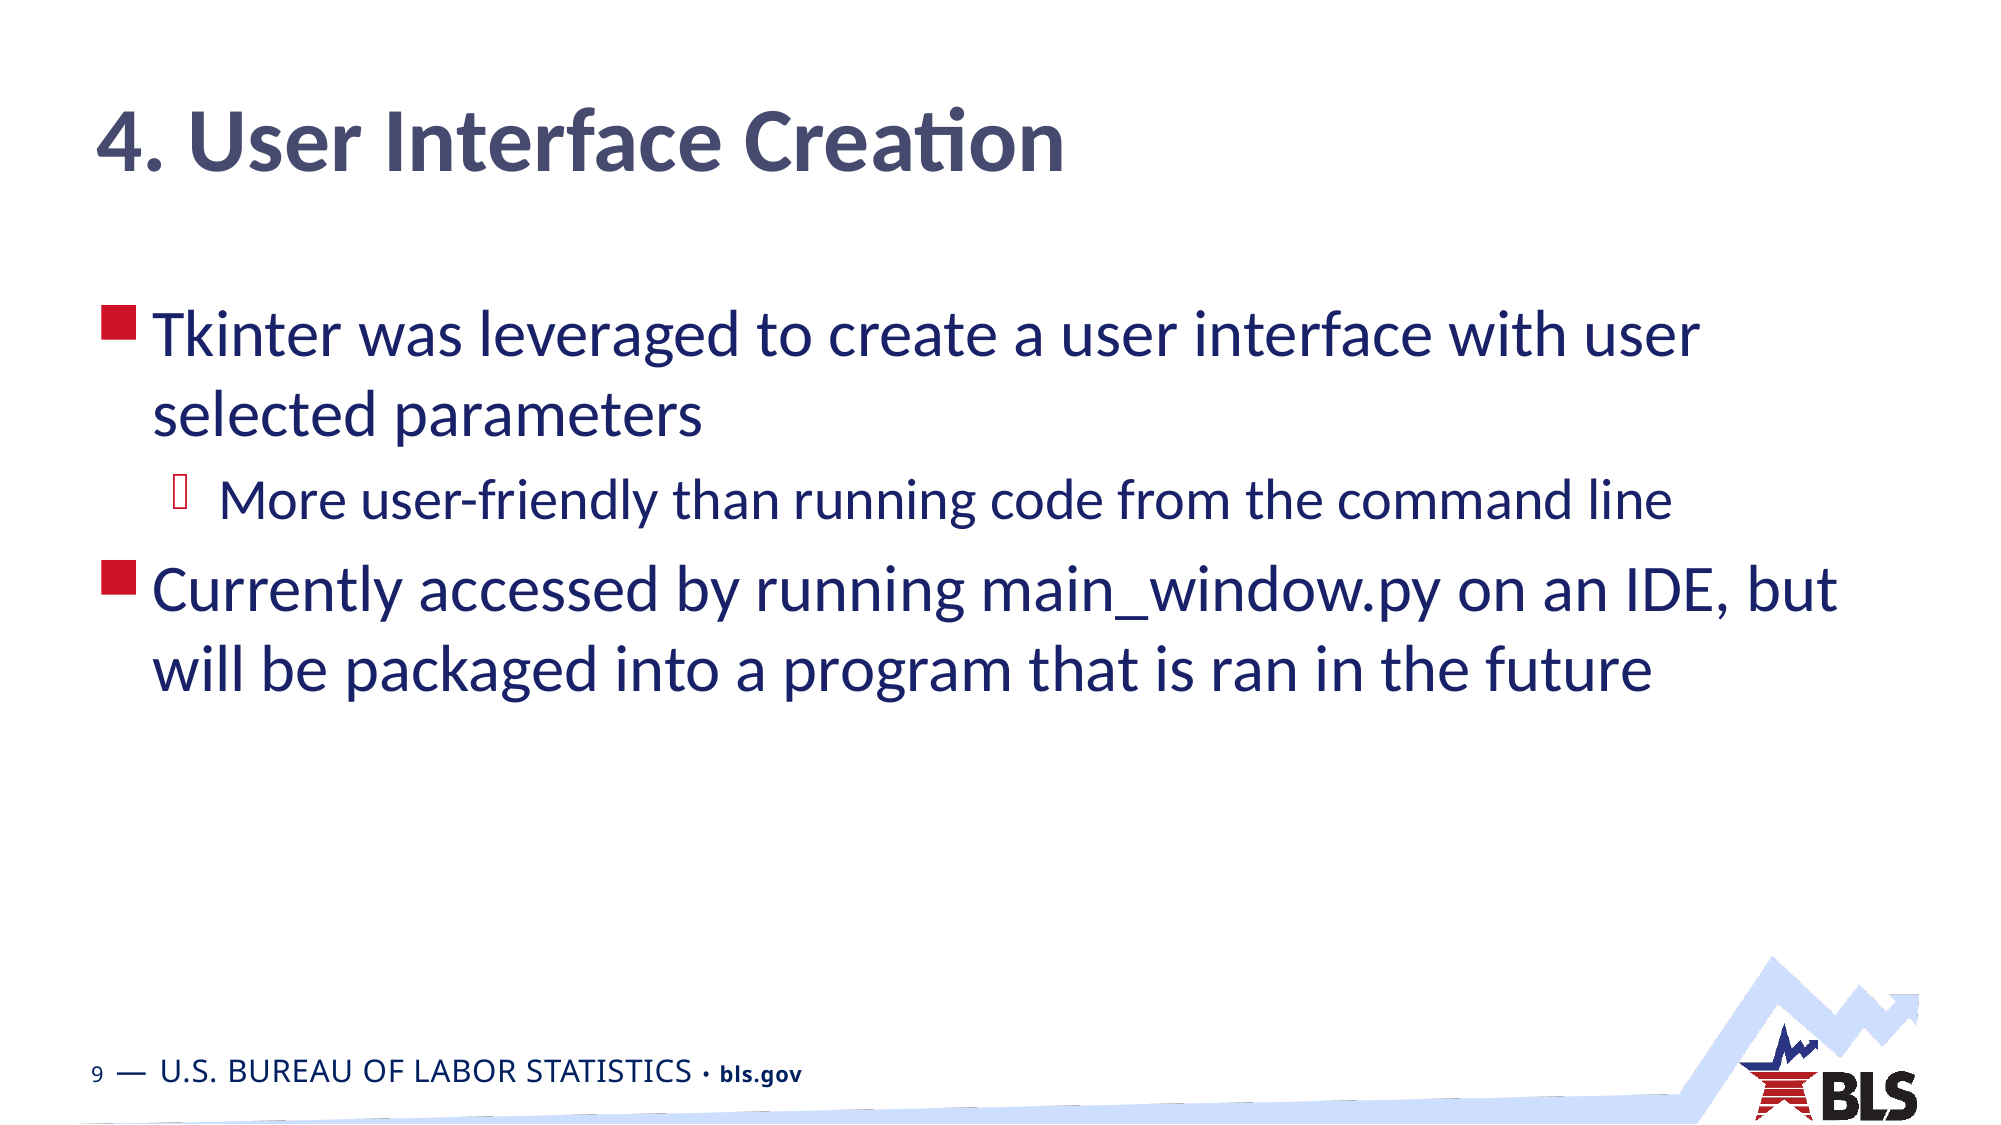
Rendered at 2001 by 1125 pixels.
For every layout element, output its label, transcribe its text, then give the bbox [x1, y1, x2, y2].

picture [79, 956, 1919, 1124]
title 4. User Interface Creation [80, 72, 1919, 205]
list Tkinter was leveraged to create a user interface with user selected parameters More user-friendly than running code from the command line Currently accessed by running main_window.py on an IDE, but will be packaged into a program that is ran in the future [80, 282, 1919, 938]
